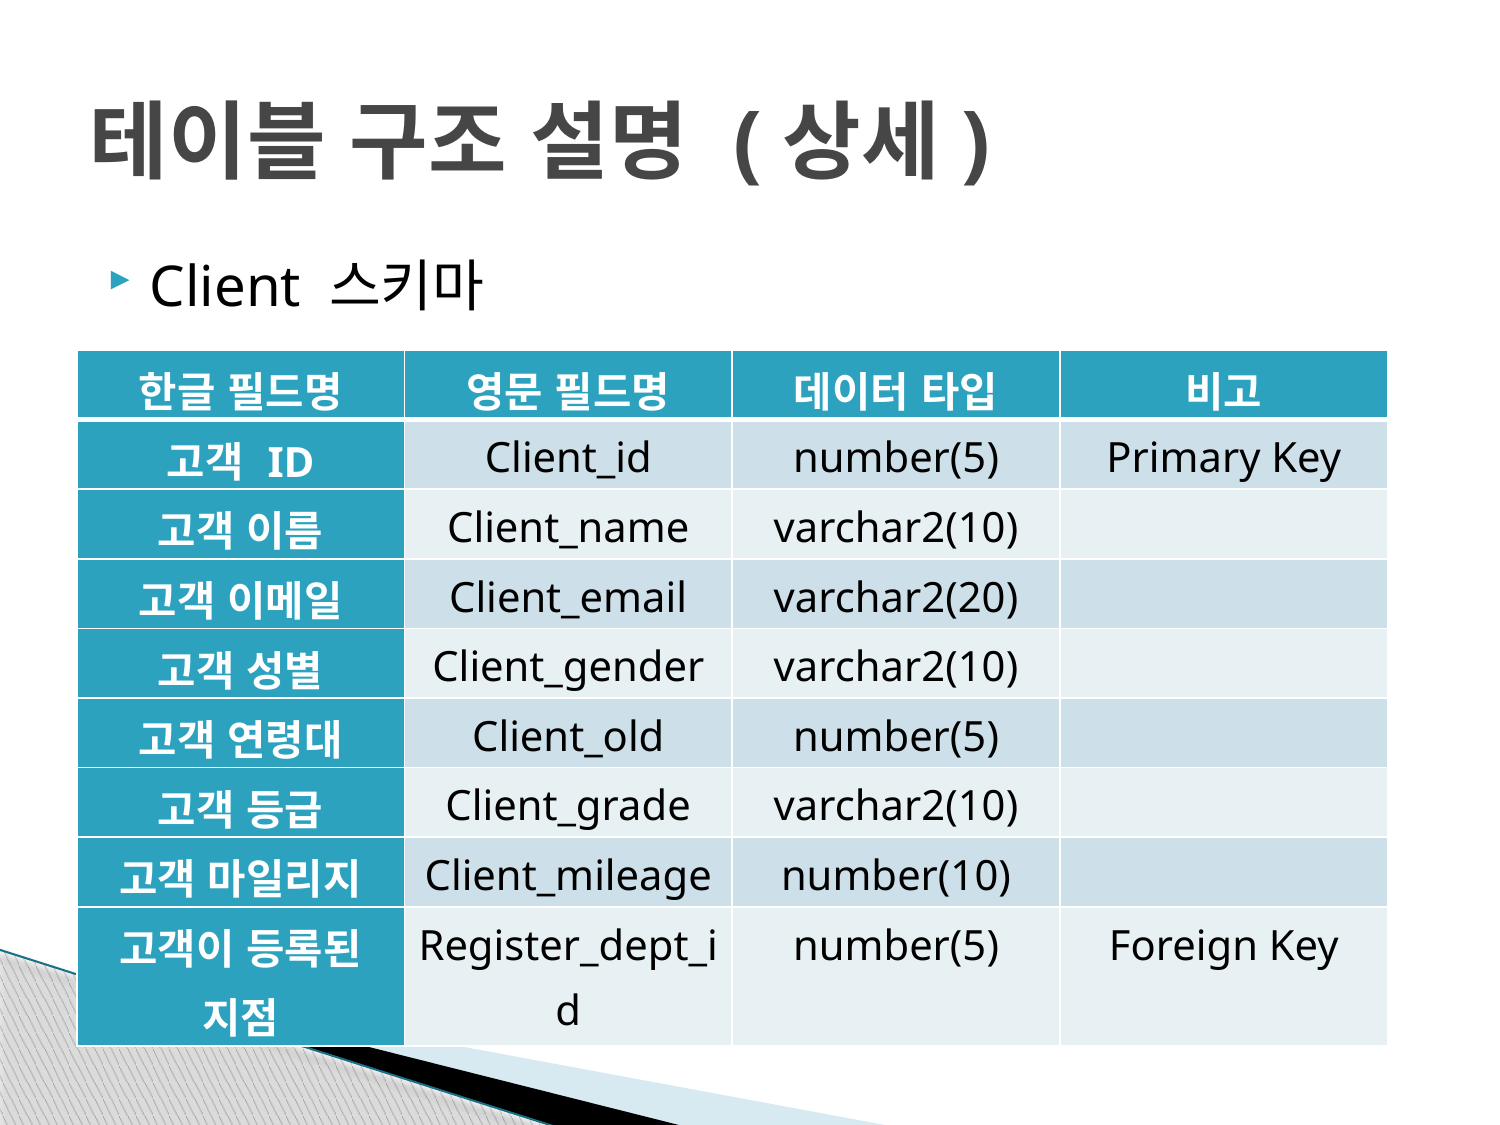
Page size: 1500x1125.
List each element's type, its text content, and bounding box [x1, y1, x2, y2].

title 테이블 구조 설명 (상세) [75, 45, 1425, 233]
table_header 비고 [1061, 351, 1387, 417]
table_cell [1061, 629, 1387, 697]
table_cell Foreign Key [1061, 908, 1387, 1045]
table_cell [1061, 560, 1387, 628]
table_cell 고객 이메일 [78, 560, 404, 628]
table_cell Client_grade [405, 768, 731, 836]
table_header 한글 필드명 [78, 351, 404, 417]
table_cell number(10) [733, 838, 1059, 906]
table_cell 고객 ID [78, 422, 404, 488]
table_cell varchar2(10) [733, 490, 1059, 558]
table_cell 고객 마일리지 [78, 838, 404, 906]
table_cell 고객이 등록된 지점 [78, 908, 404, 1045]
table_cell 고객 성별 [78, 629, 404, 697]
table_cell varchar2(10) [733, 629, 1059, 697]
table_cell varchar2(10) [733, 768, 1059, 836]
table_cell [1061, 699, 1387, 767]
table_header 영문 필드명 [405, 351, 731, 417]
table_cell number(5) [733, 699, 1059, 767]
table_cell [1061, 490, 1387, 558]
table_cell 고객 등급 [78, 768, 404, 836]
list Client 스키마 [75, 243, 1425, 986]
table_cell Client_old [405, 699, 731, 767]
table_cell [1061, 838, 1387, 906]
table_cell 고객 이름 [78, 490, 404, 558]
table_cell number(5) [733, 908, 1059, 1045]
table_cell varchar2(20) [733, 560, 1059, 628]
table_cell Client_mileage [405, 838, 731, 906]
table_cell Primary Key [1061, 422, 1387, 488]
table_cell number(5) [733, 422, 1059, 488]
table_cell Register_dept_id [405, 908, 731, 1045]
table_cell Client_name [405, 490, 731, 558]
table_cell Client_email [405, 560, 731, 628]
table_cell 고객 연령대 [78, 699, 404, 767]
table_header 데이터 타입 [733, 351, 1059, 417]
table_cell Client_id [405, 422, 731, 488]
table_cell [1061, 768, 1387, 836]
table_cell Client_gender [405, 629, 731, 697]
